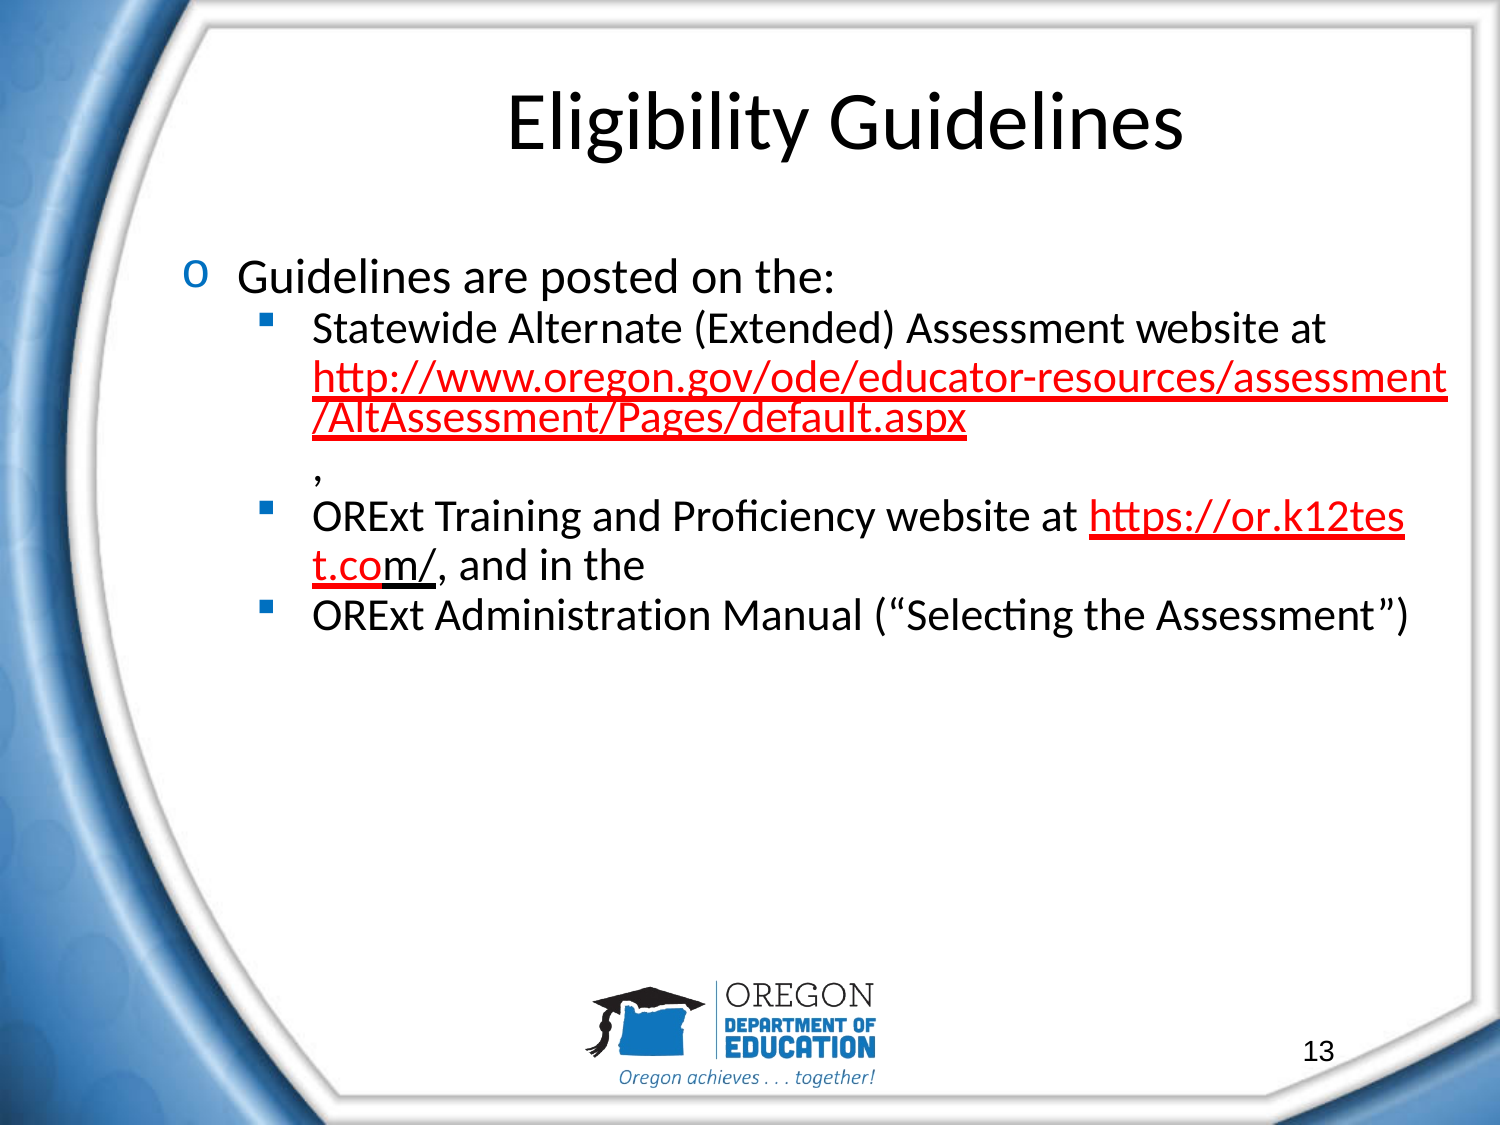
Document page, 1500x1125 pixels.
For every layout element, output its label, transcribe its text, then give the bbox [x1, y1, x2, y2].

picture [0, 0, 1500, 1125]
slide_number 13 [999, 1024, 1350, 1103]
text_box Guidelines are posted on the: Statewide Alternate (Extended) Assessment website at http://www.oregon.gov/ode/educator-resources/assessment/AltAssessment/Pages/default.aspx, ORExt Training and Proficiency website at https://or.k12test.com/, and in the ORExt Administration Manual (“Selecting the Assessment”) [99, 224, 1450, 601]
title Eligibility Guidelines [150, 0, 1250, 211]
